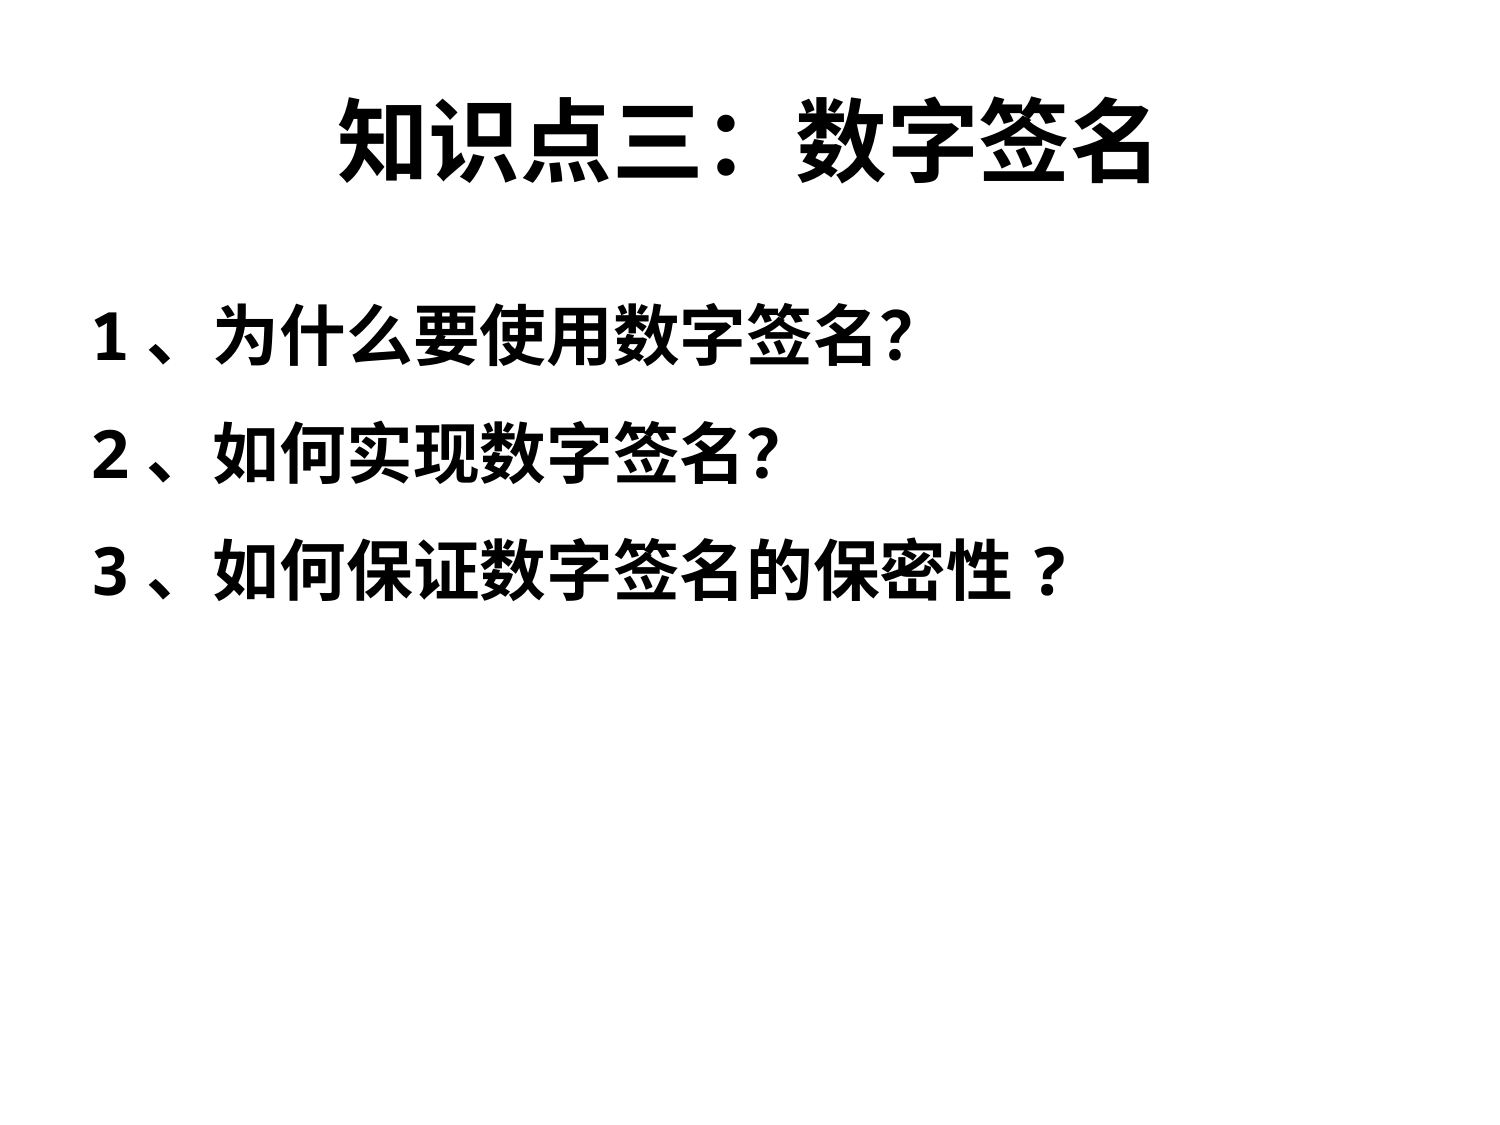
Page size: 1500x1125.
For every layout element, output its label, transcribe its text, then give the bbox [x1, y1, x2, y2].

list 1、为什么要使用数字签名？ 2、如何实现数字签名？ 3、如何保证数字签名的保密性? [75, 262, 1425, 1005]
title 知识点三：数字签名 [75, 45, 1425, 233]
